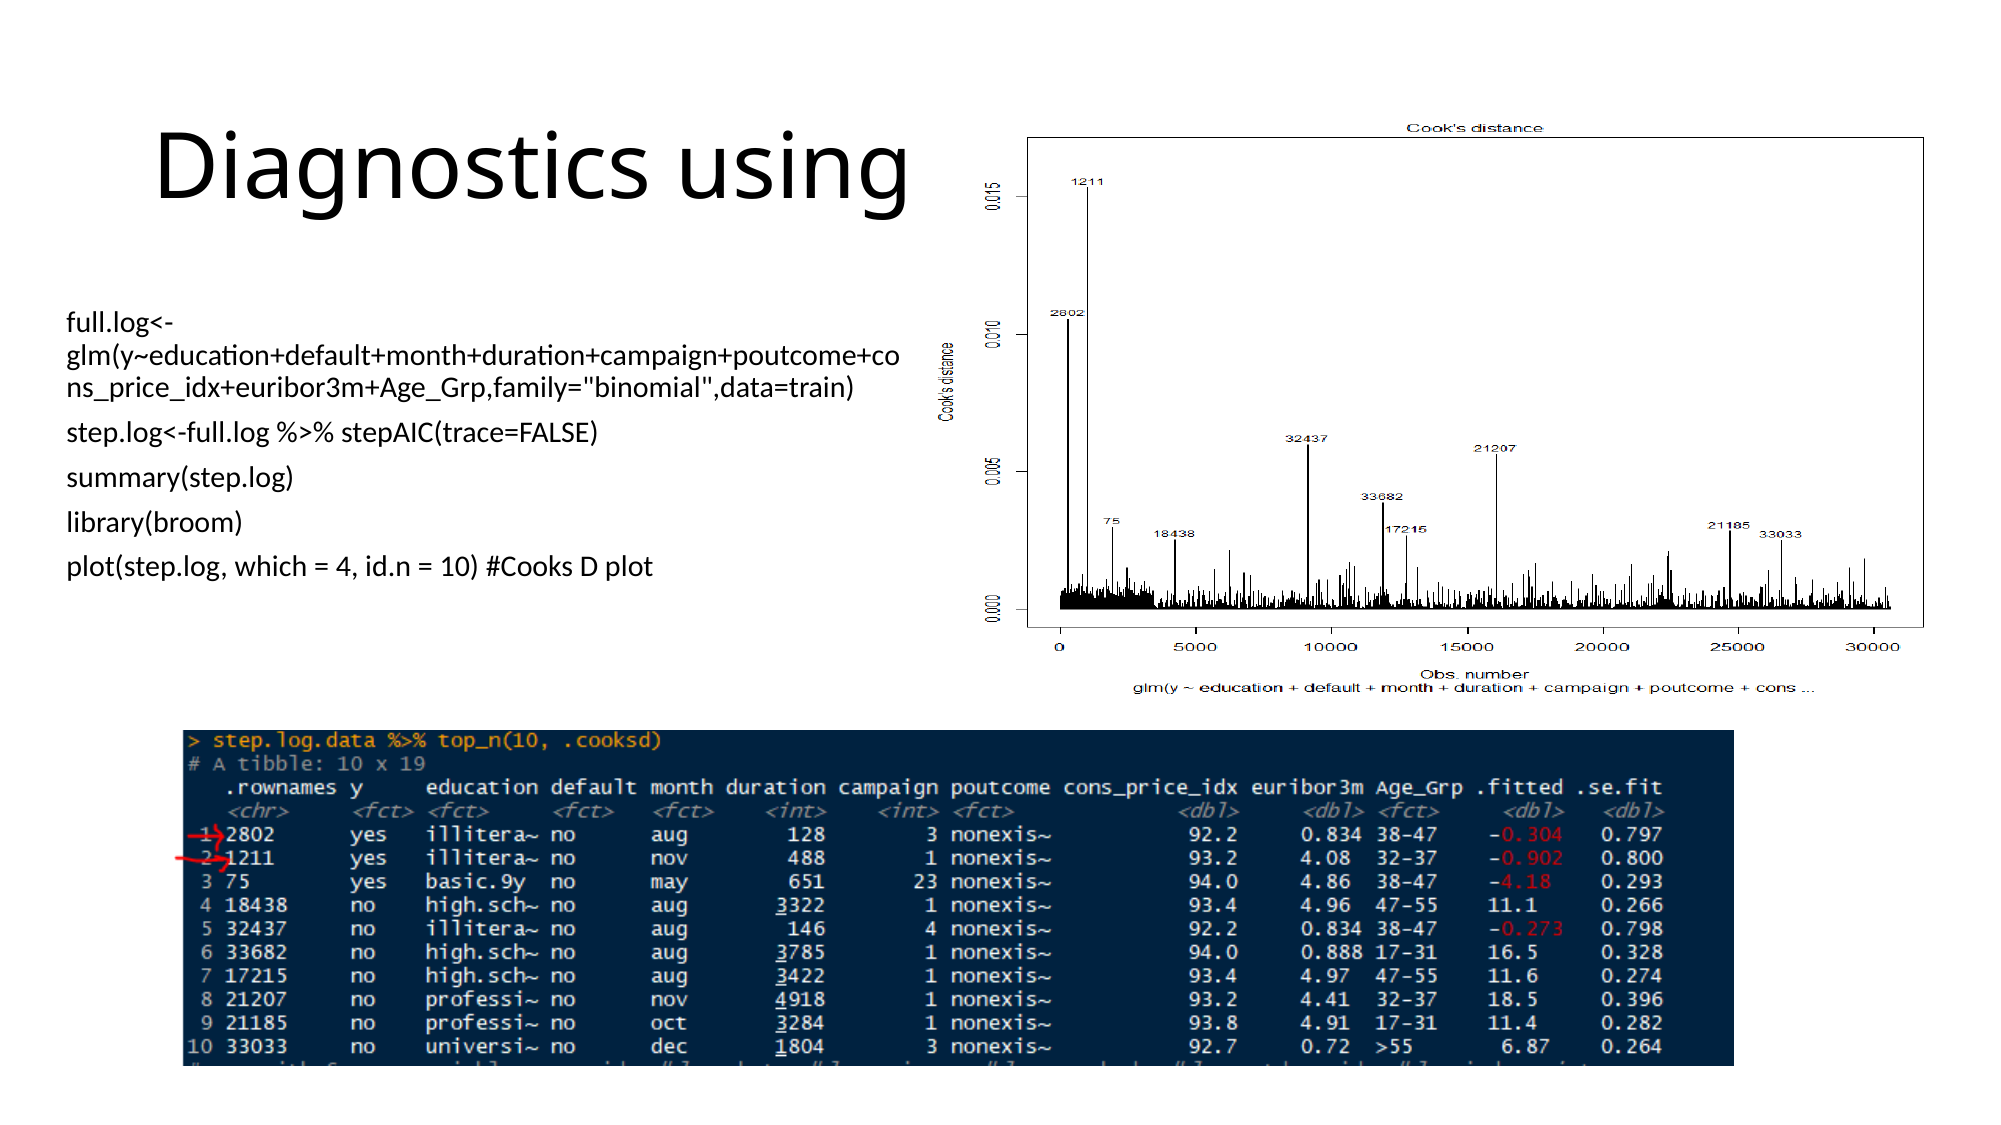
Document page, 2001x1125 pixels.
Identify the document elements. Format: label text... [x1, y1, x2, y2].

title Diagnostics using R [137, 59, 1863, 278]
list full.log<-glm(y~education+default+month+duration+campaign+poutcome+cons_price_idx+euribor3m+Age_Grp,family="binomial",data=train) step.log<-full.log %>% stepAIC(trace=FALSE) summary(step.log) library(broom) plot(step.log, which = 4, id.n = 10) #Cooks D plot [51, 299, 918, 597]
picture [934, 111, 1949, 695]
picture [174, 730, 1734, 1066]
